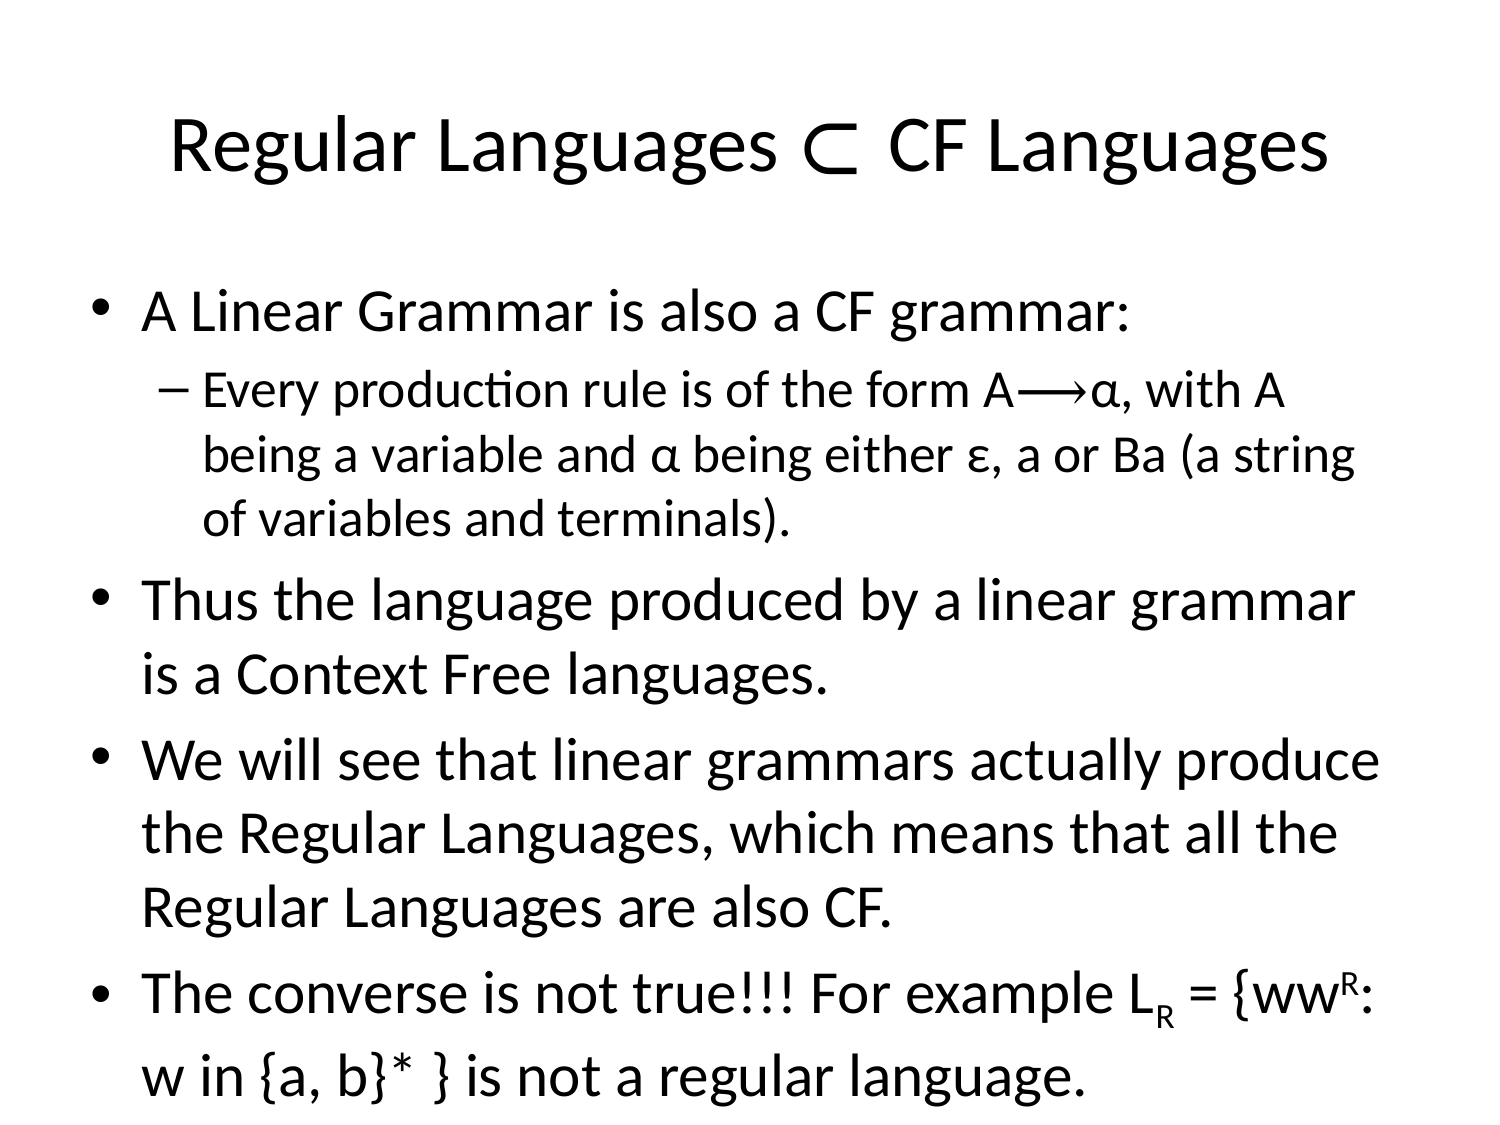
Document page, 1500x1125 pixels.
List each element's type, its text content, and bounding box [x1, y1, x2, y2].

title Regular Languages ⊂ CF Languages [75, 45, 1425, 233]
list A Linear Grammar is also a CF grammar: Every production rule is of the form A⟶α, with A being a variable and α being either ε, a or Ba (a string of variables and terminals). Thus the language produced by a linear grammar is a Context Free languages. We will see that linear grammars actually produce the Regular Languages, which means that all the Regular Languages are also CF. The converse is not true!!! For example LR = {wwR: w in {a, b}* } is not a regular language. [75, 262, 1425, 1125]
